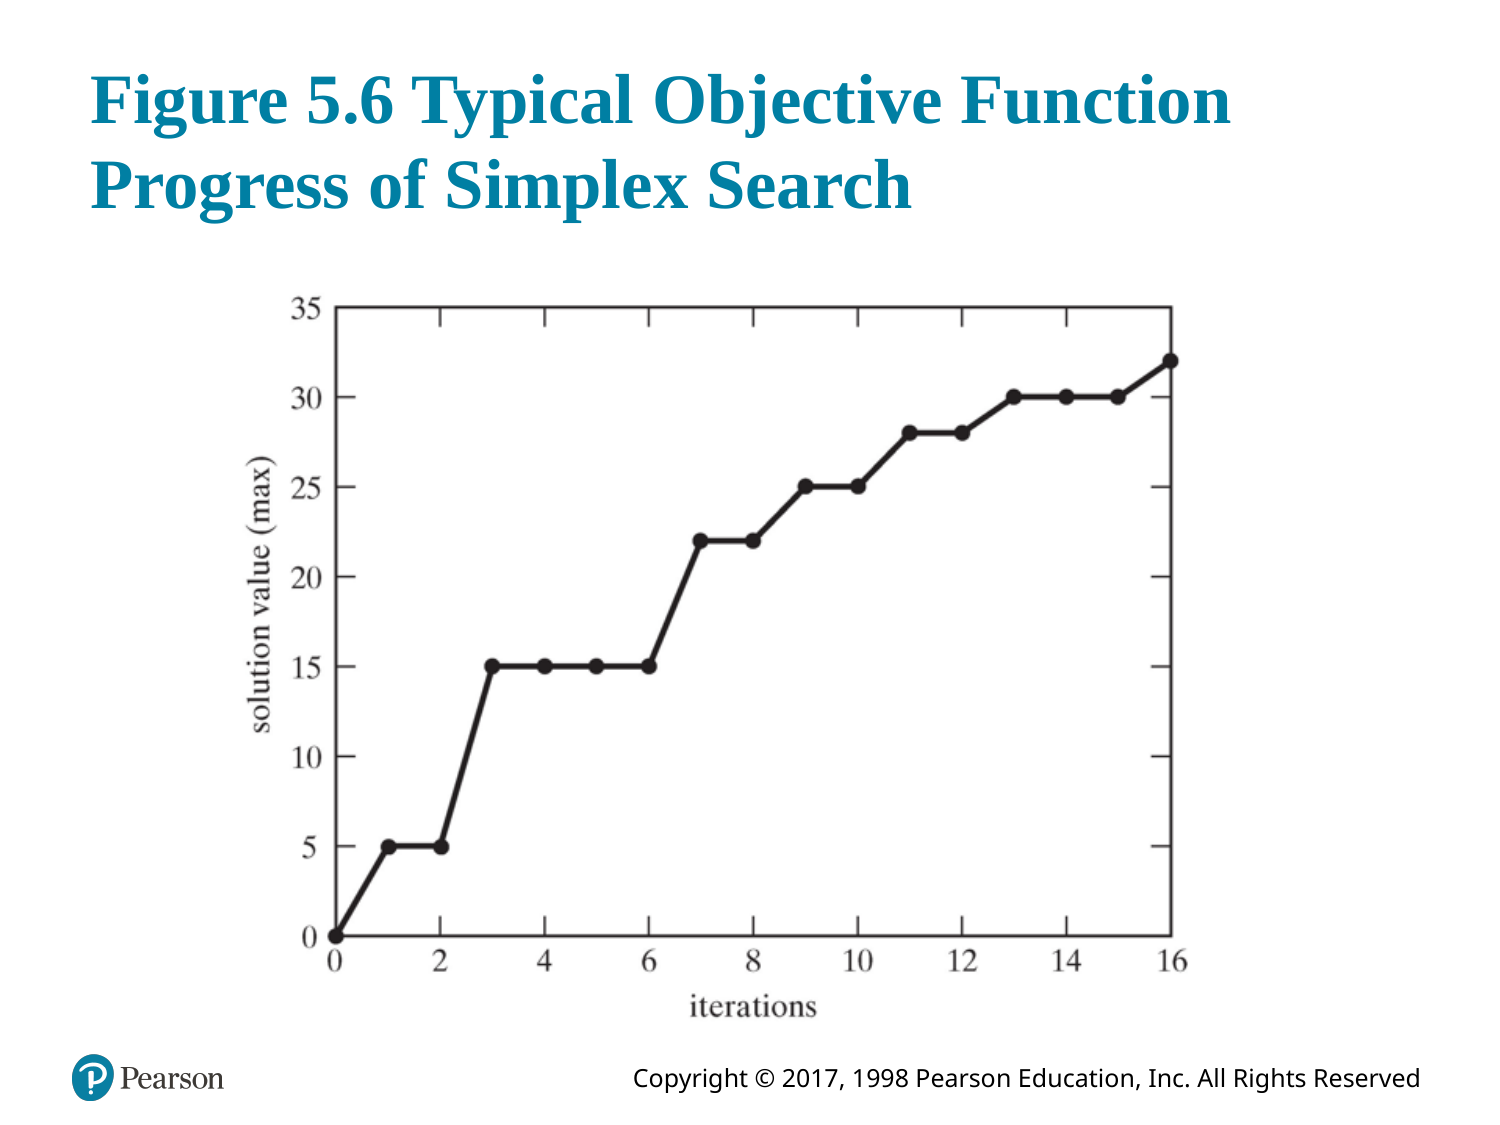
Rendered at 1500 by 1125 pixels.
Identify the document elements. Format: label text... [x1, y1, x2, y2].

picture [80, 1063, 106, 1088]
picture [98, 1054, 224, 1101]
picture [72, 1054, 88, 1070]
title Figure 5.6 Typical Objective Function Progress of Simplex Search [75, 37, 1425, 213]
picture [212, 268, 1288, 1026]
picture [72, 1087, 83, 1101]
